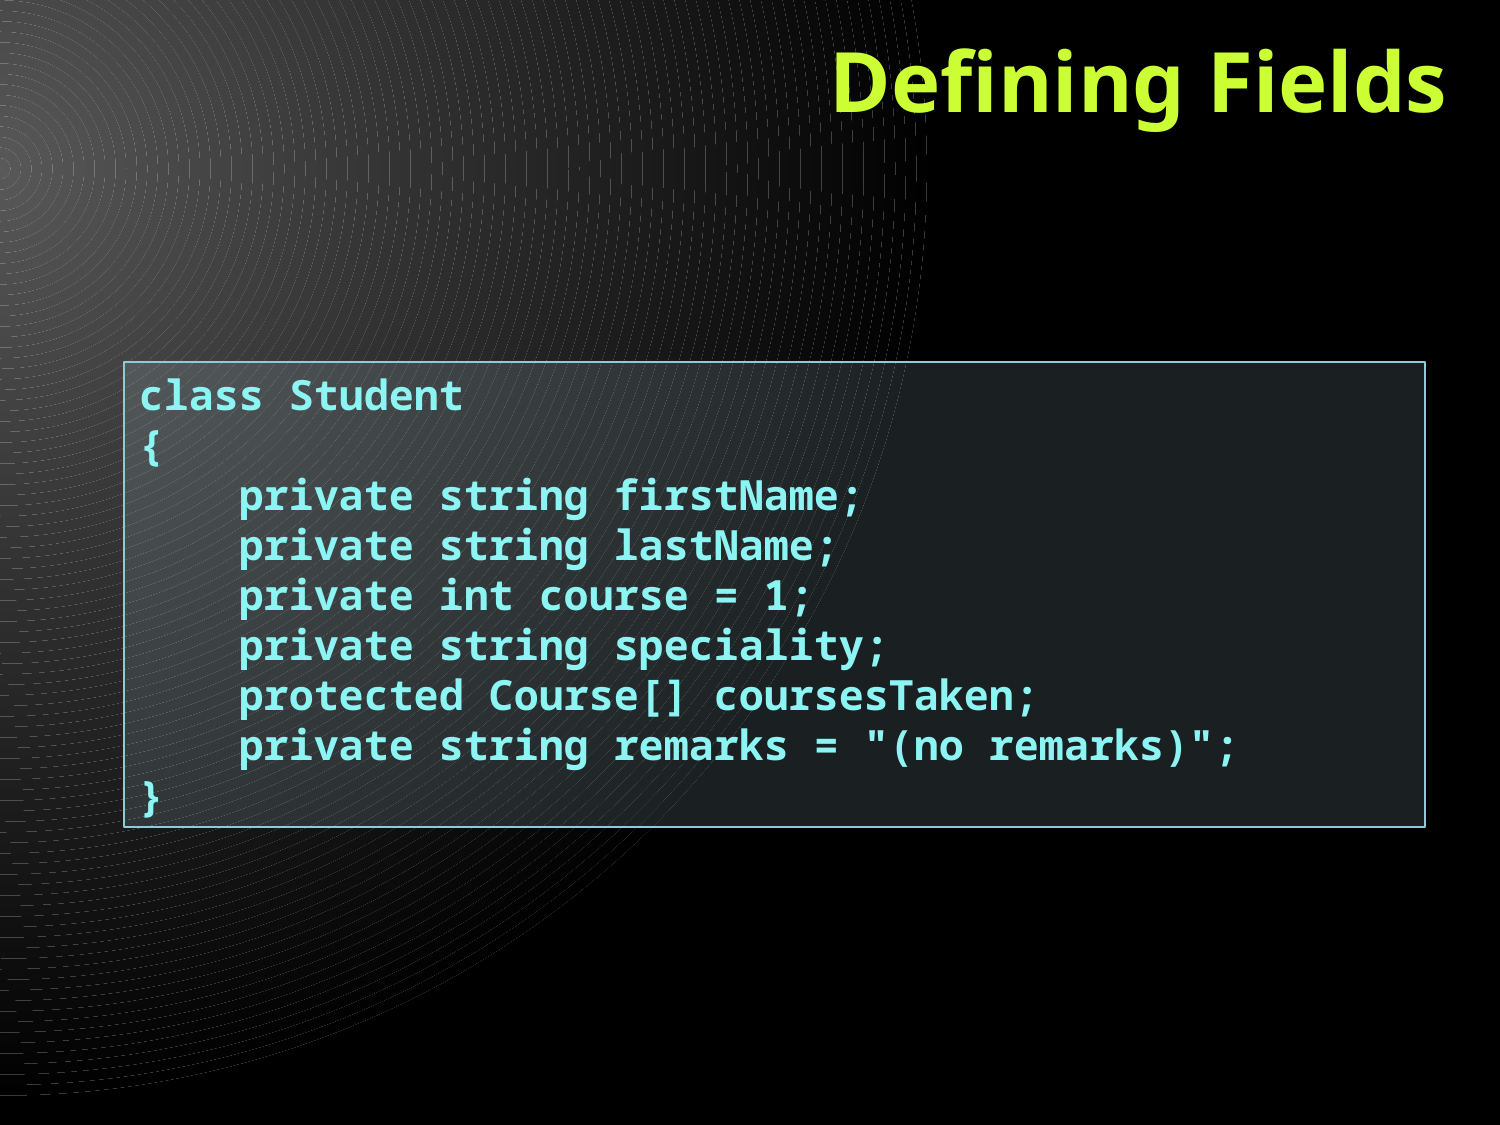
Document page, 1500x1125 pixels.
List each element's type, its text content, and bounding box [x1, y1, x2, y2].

title Defining Fields [300, 12, 1463, 163]
text_box class Student { private string firstName; private string lastName; private int course = 1; private string speciality; protected Course[] coursesTaken; private string remarks = "(no remarks)"; } [123, 361, 1425, 827]
